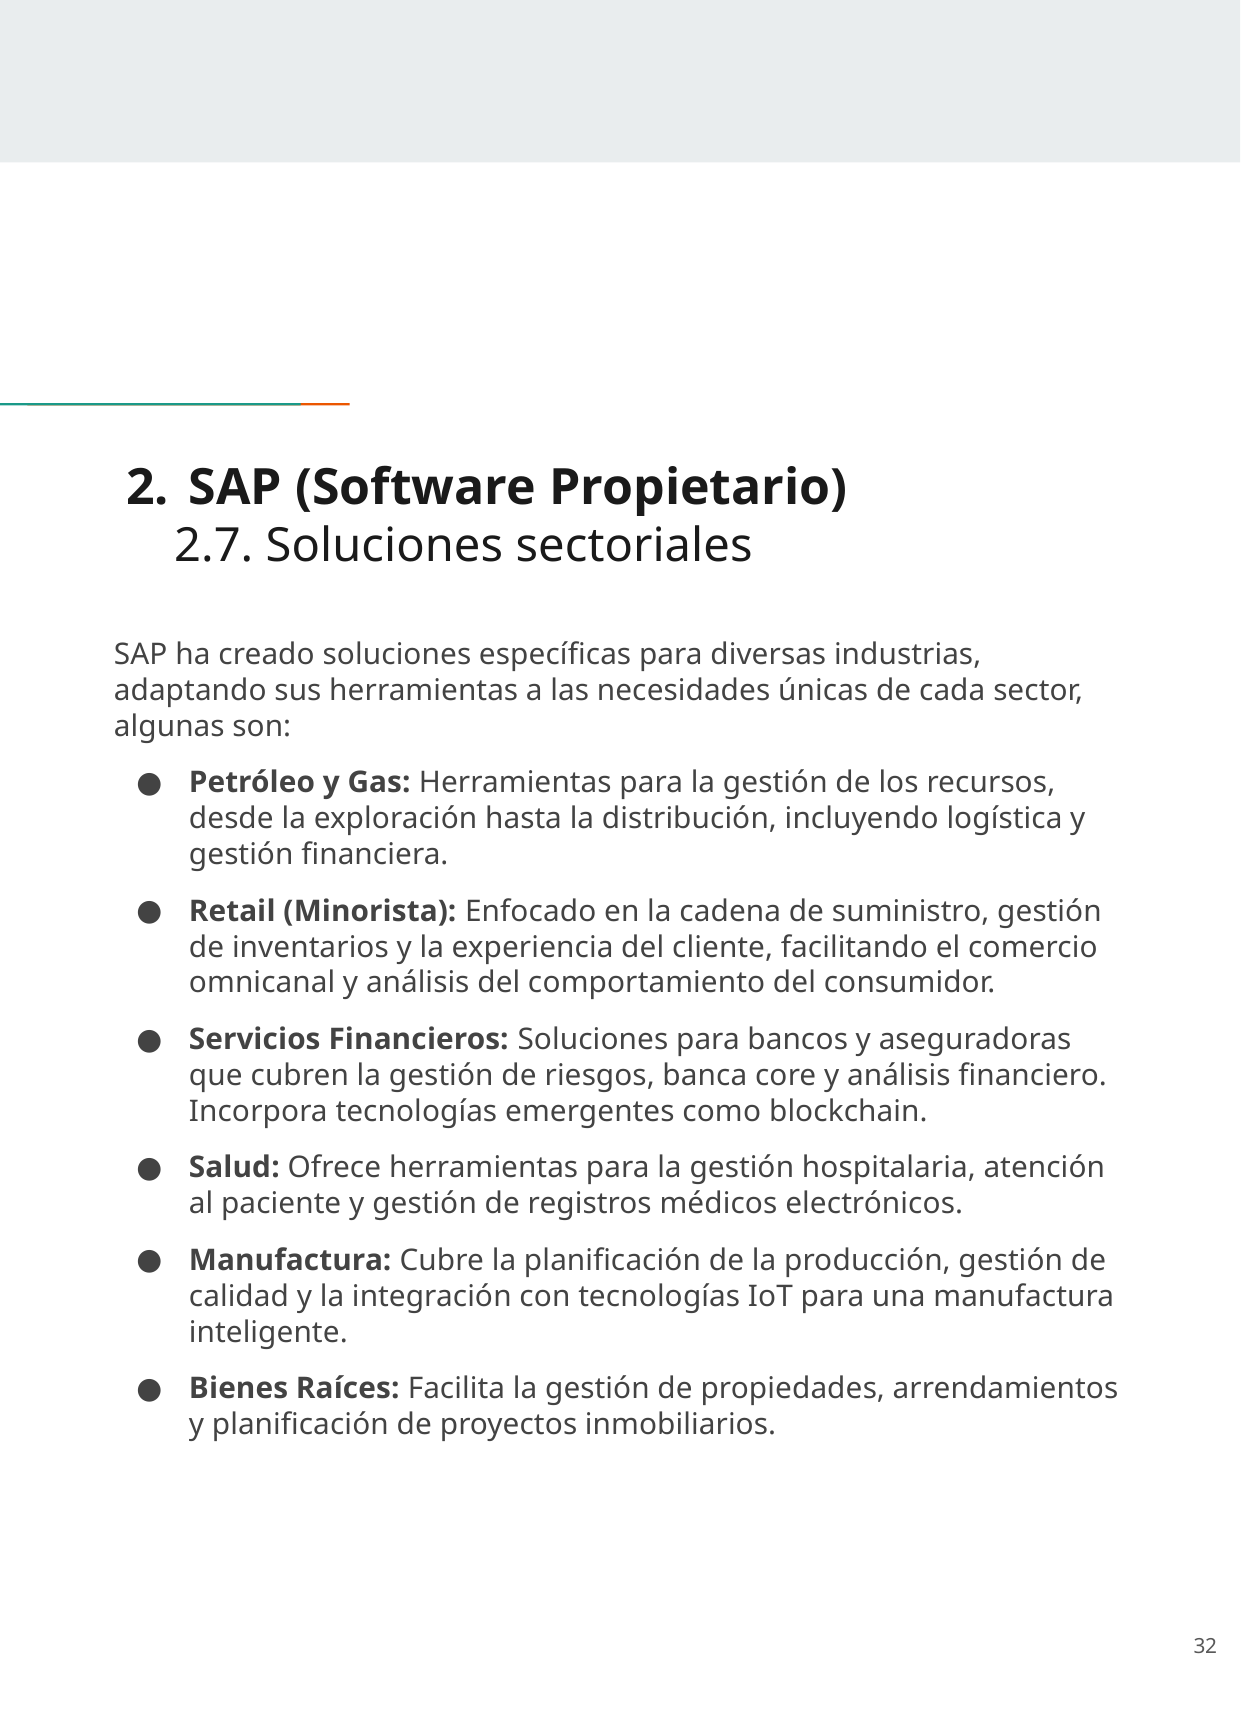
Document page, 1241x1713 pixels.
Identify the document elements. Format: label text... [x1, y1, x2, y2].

list SAP ha creado soluciones específicas para diversas industrias, adaptando sus herramientas a las necesidades únicas de cada sector, algunas son: Petróleo y Gas: Herramientas para la gestión de los recursos, desde la exploración hasta la distribución, incluyendo logística y gestión financiera. Retail (Minorista): Enfocado en la cadena de suministro, gestión de inventarios y la experiencia del cliente, facilitando el comercio omnicanal y análisis del comportamiento del consumidor. Servicios Financieros: Soluciones para bancos y aseguradoras que cubren la gestión de riesgos, banca core y análisis financiero. Incorpora tecnologías emergentes como blockchain. Salud: Ofrece herramientas para la gestión hospitalaria, atención al paciente y gestión de registros médicos electrónicos. Manufactura: Cubre la planificación de la producción, gestión de calidad y la integración con tecnologías IoT para una manufactura inteligente. Bienes Raíces: Facilita la gestión de propiedades, arrendamientos y planificación de proyectos inmobiliarios. [98, 619, 1142, 1642]
title SAP (Software Propietario) 2.7. Soluciones sectoriales [98, 439, 1241, 736]
slide_number ‹#› [1157, 1581, 1233, 1713]
